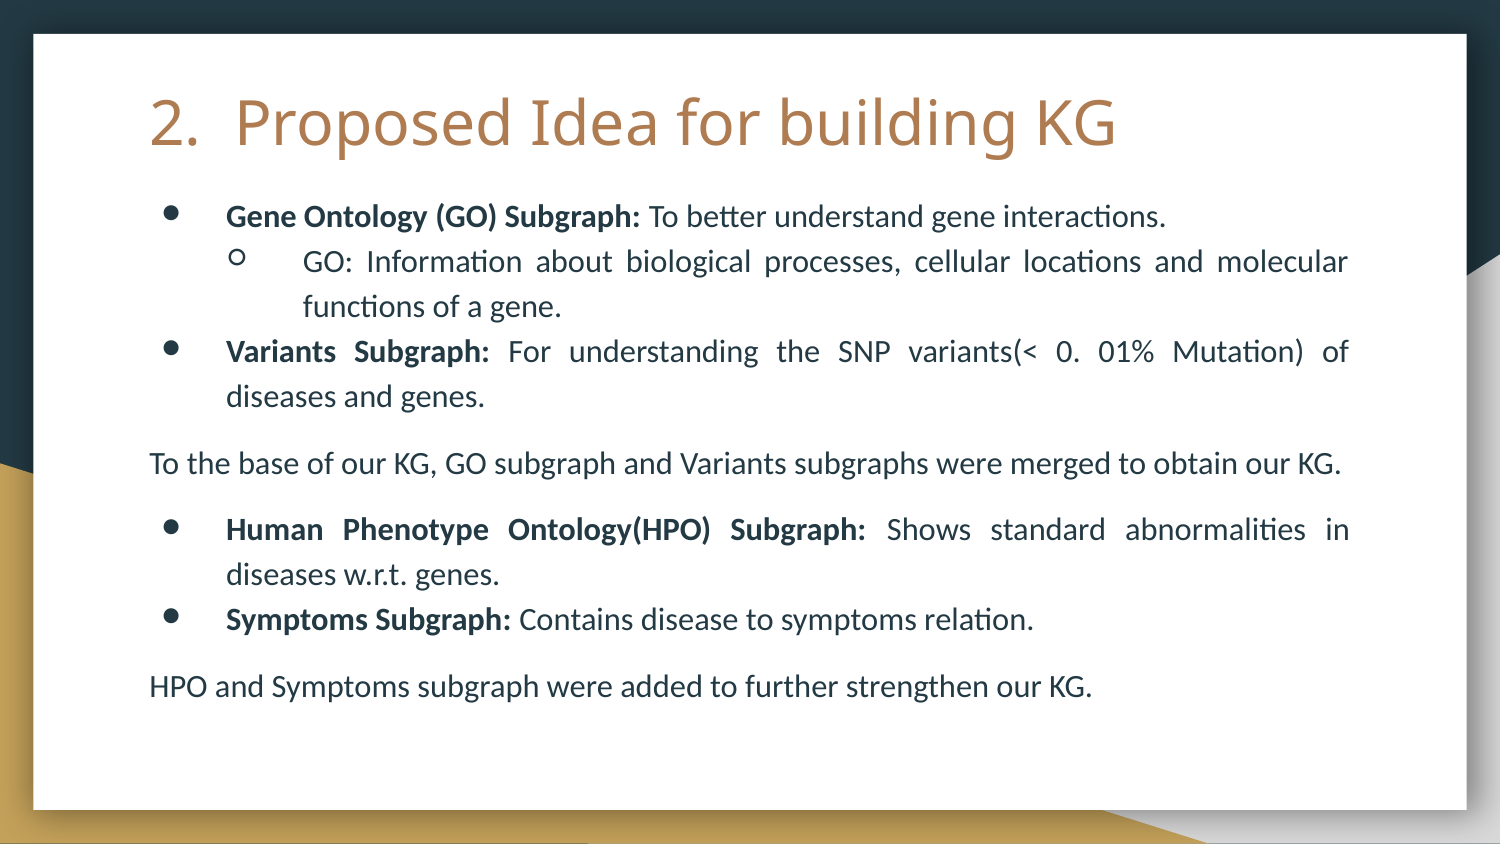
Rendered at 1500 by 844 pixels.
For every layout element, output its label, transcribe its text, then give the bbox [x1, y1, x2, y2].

list Gene Ontology (GO) Subgraph: To better understand gene interactions. GO: Information about biological processes, cellular locations and molecular functions of a gene. Variants Subgraph: For understanding the SNP variants(< 0. 01% Mutation) of diseases and genes. To the base of our KG, GO subgraph and Variants subgraphs were merged to obtain our KG. Human Phenotype Ontology(HPO) Subgraph: Shows standard abnormalities in diseases w.r.t. genes. Symptoms Subgraph: Contains disease to symptoms relation. HPO and Symptoms subgraph were added to further strengthen our KG. [134, 174, 1366, 729]
title 2. Proposed Idea for building KG [134, 67, 1366, 174]
